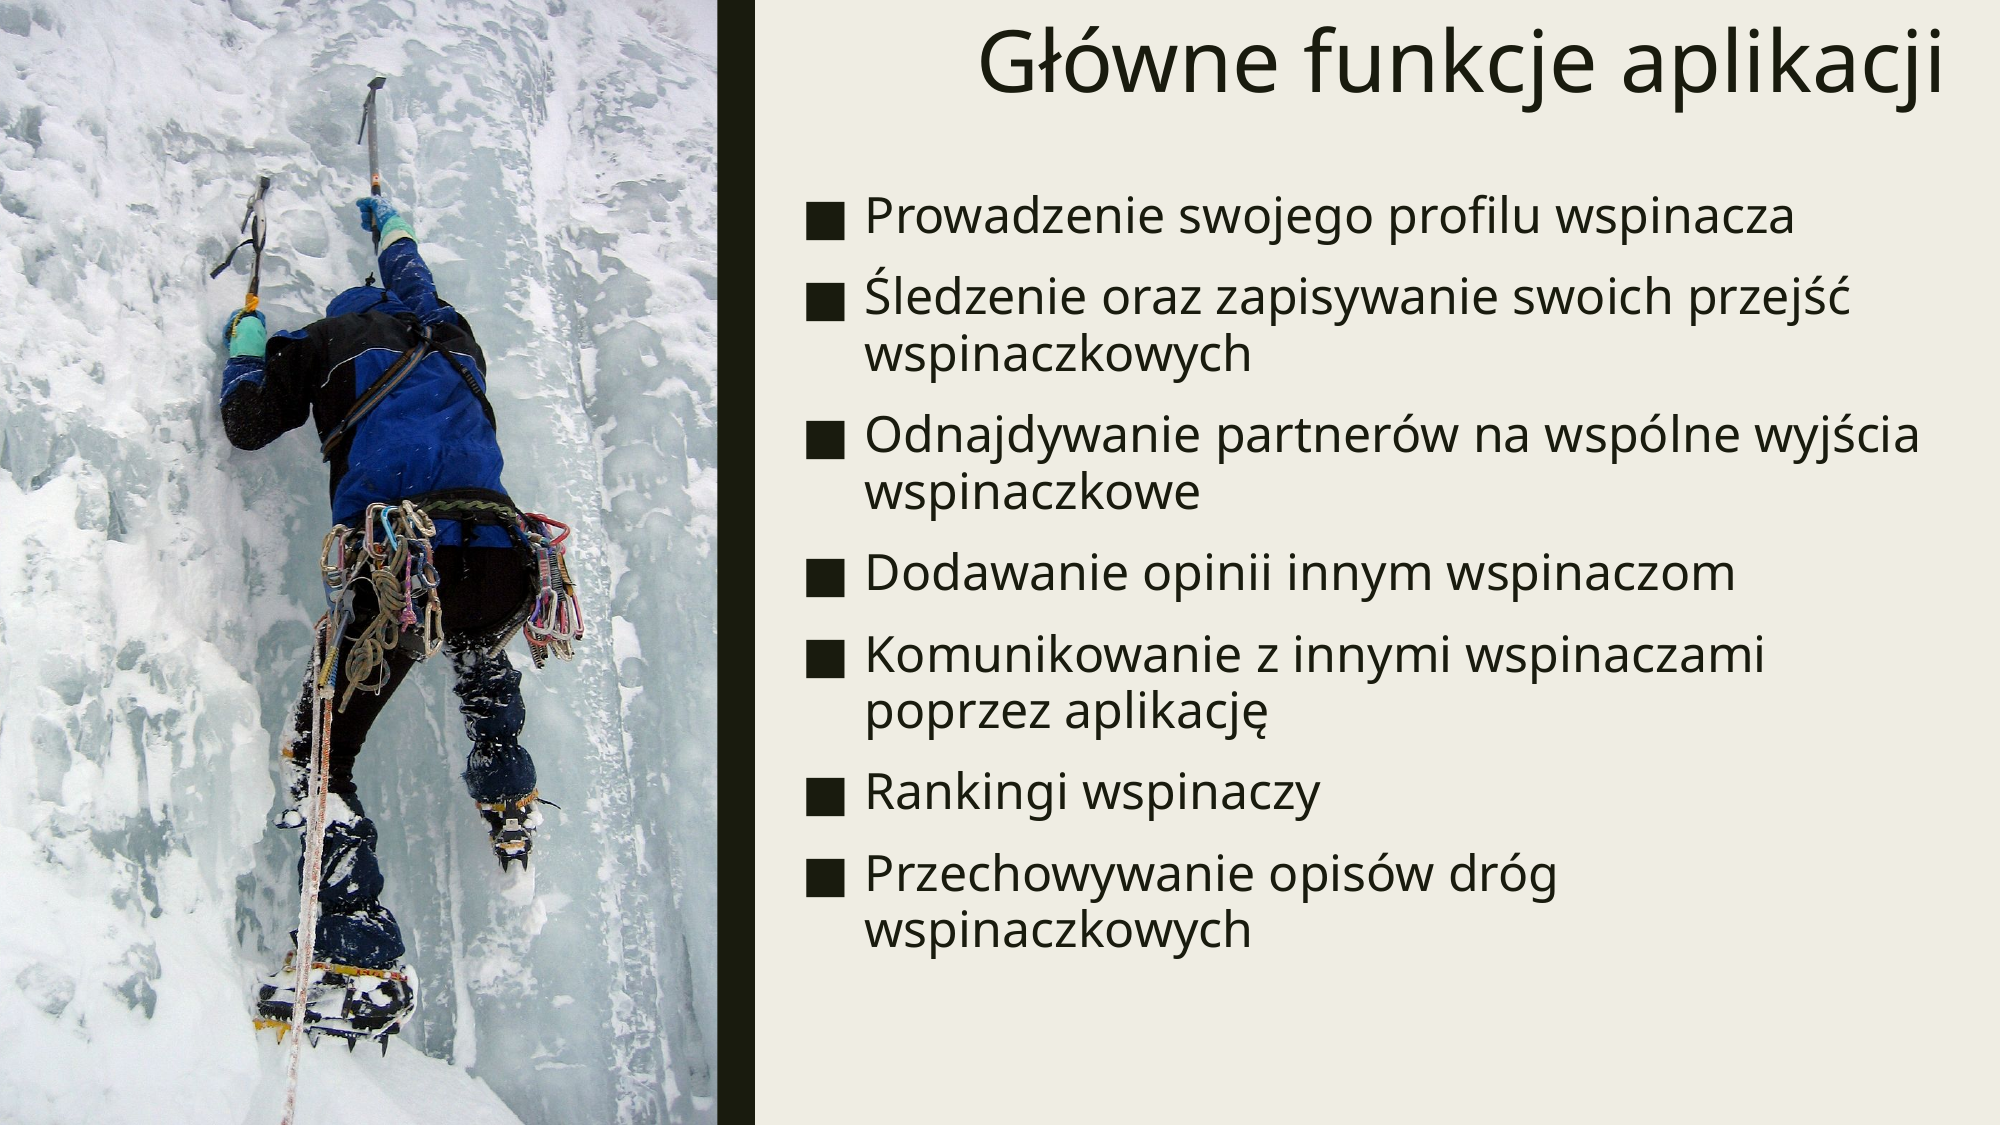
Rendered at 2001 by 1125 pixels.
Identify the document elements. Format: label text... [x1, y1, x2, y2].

text_box [758, 0, 2000, 1125]
list Prowadzenie swojego profilu wspinacza Śledzenie oraz zapisywanie swoich przejść wspinaczkowych Odnajdywanie partnerów na wspólne wyjścia wspinaczkowe Dodawanie opinii innym wspinaczom Komunikowanie z innymi wspinaczami poprzez aplikację Rankingi wspinaczy Przechowywanie opisów dróg wspinaczkowych [786, 180, 1963, 1092]
title Główne funkcje aplikacji [949, 11, 1963, 129]
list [0, 0, 755, 1125]
